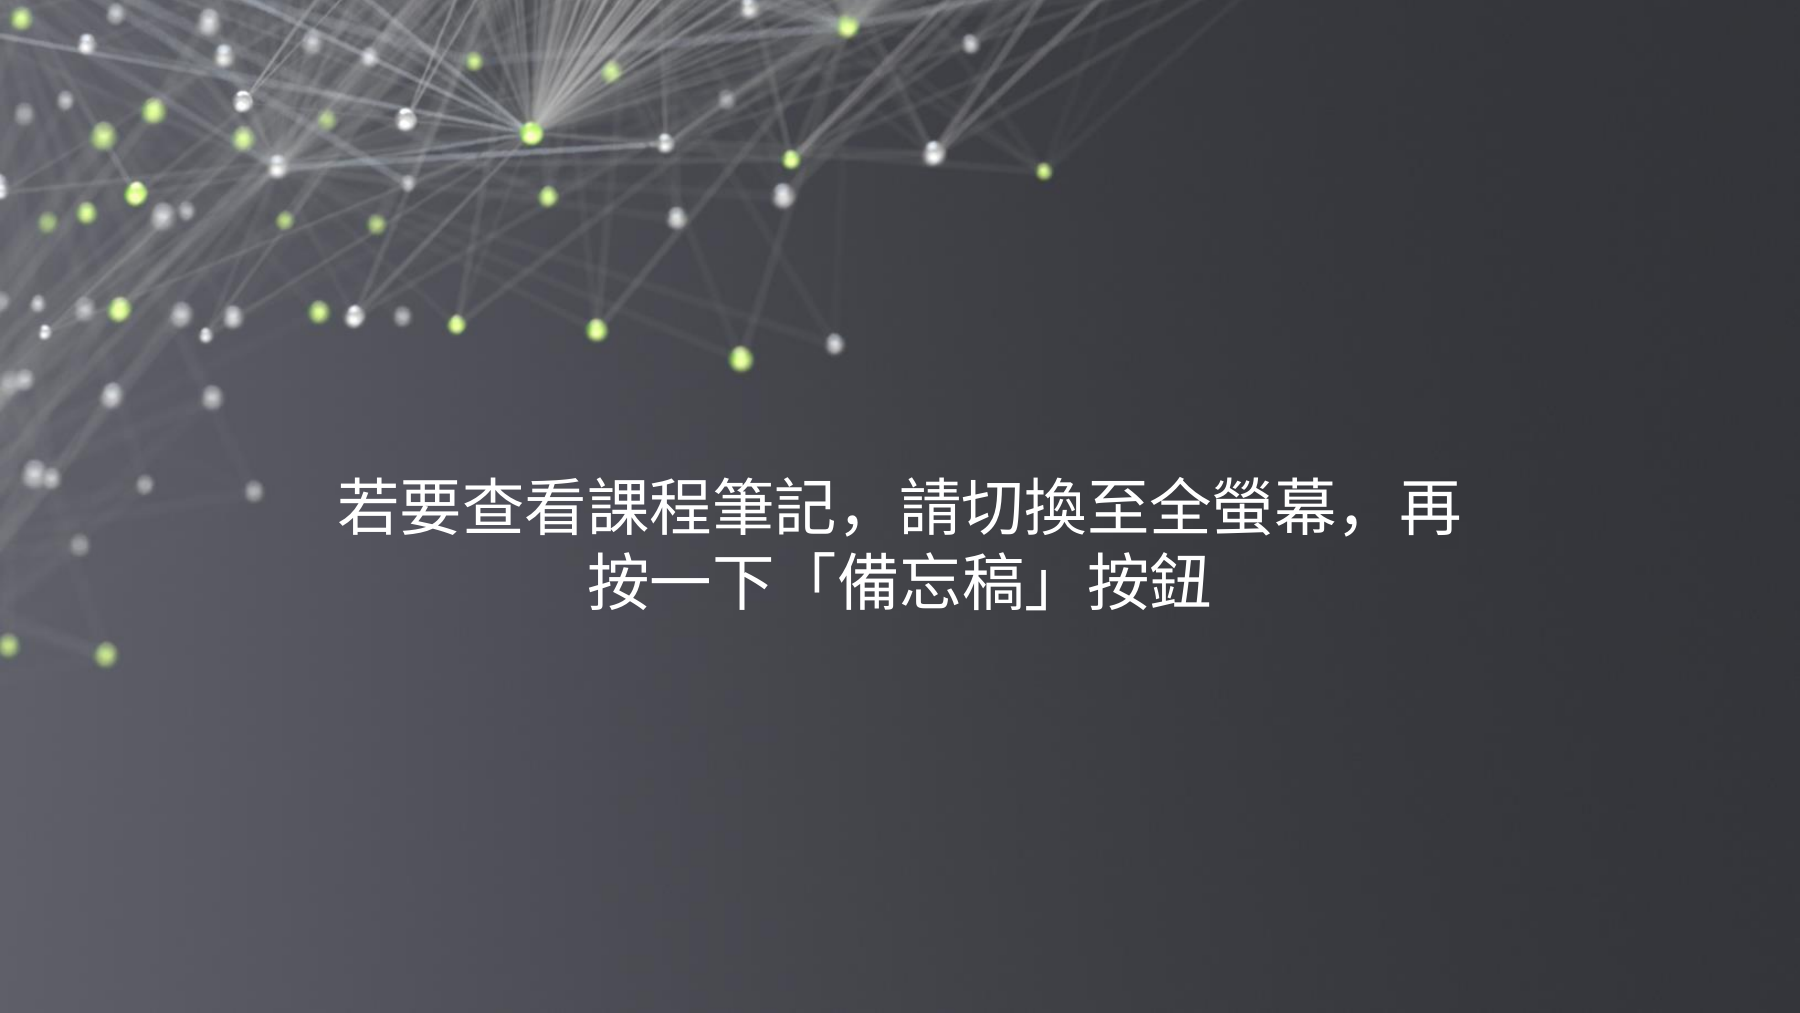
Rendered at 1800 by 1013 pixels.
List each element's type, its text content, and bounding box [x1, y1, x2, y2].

picture [0, 0, 1800, 1013]
text_box 若要查看課程筆記，請切換至全螢幕，再按一下「備忘稿」按鈕 [319, 460, 1481, 626]
